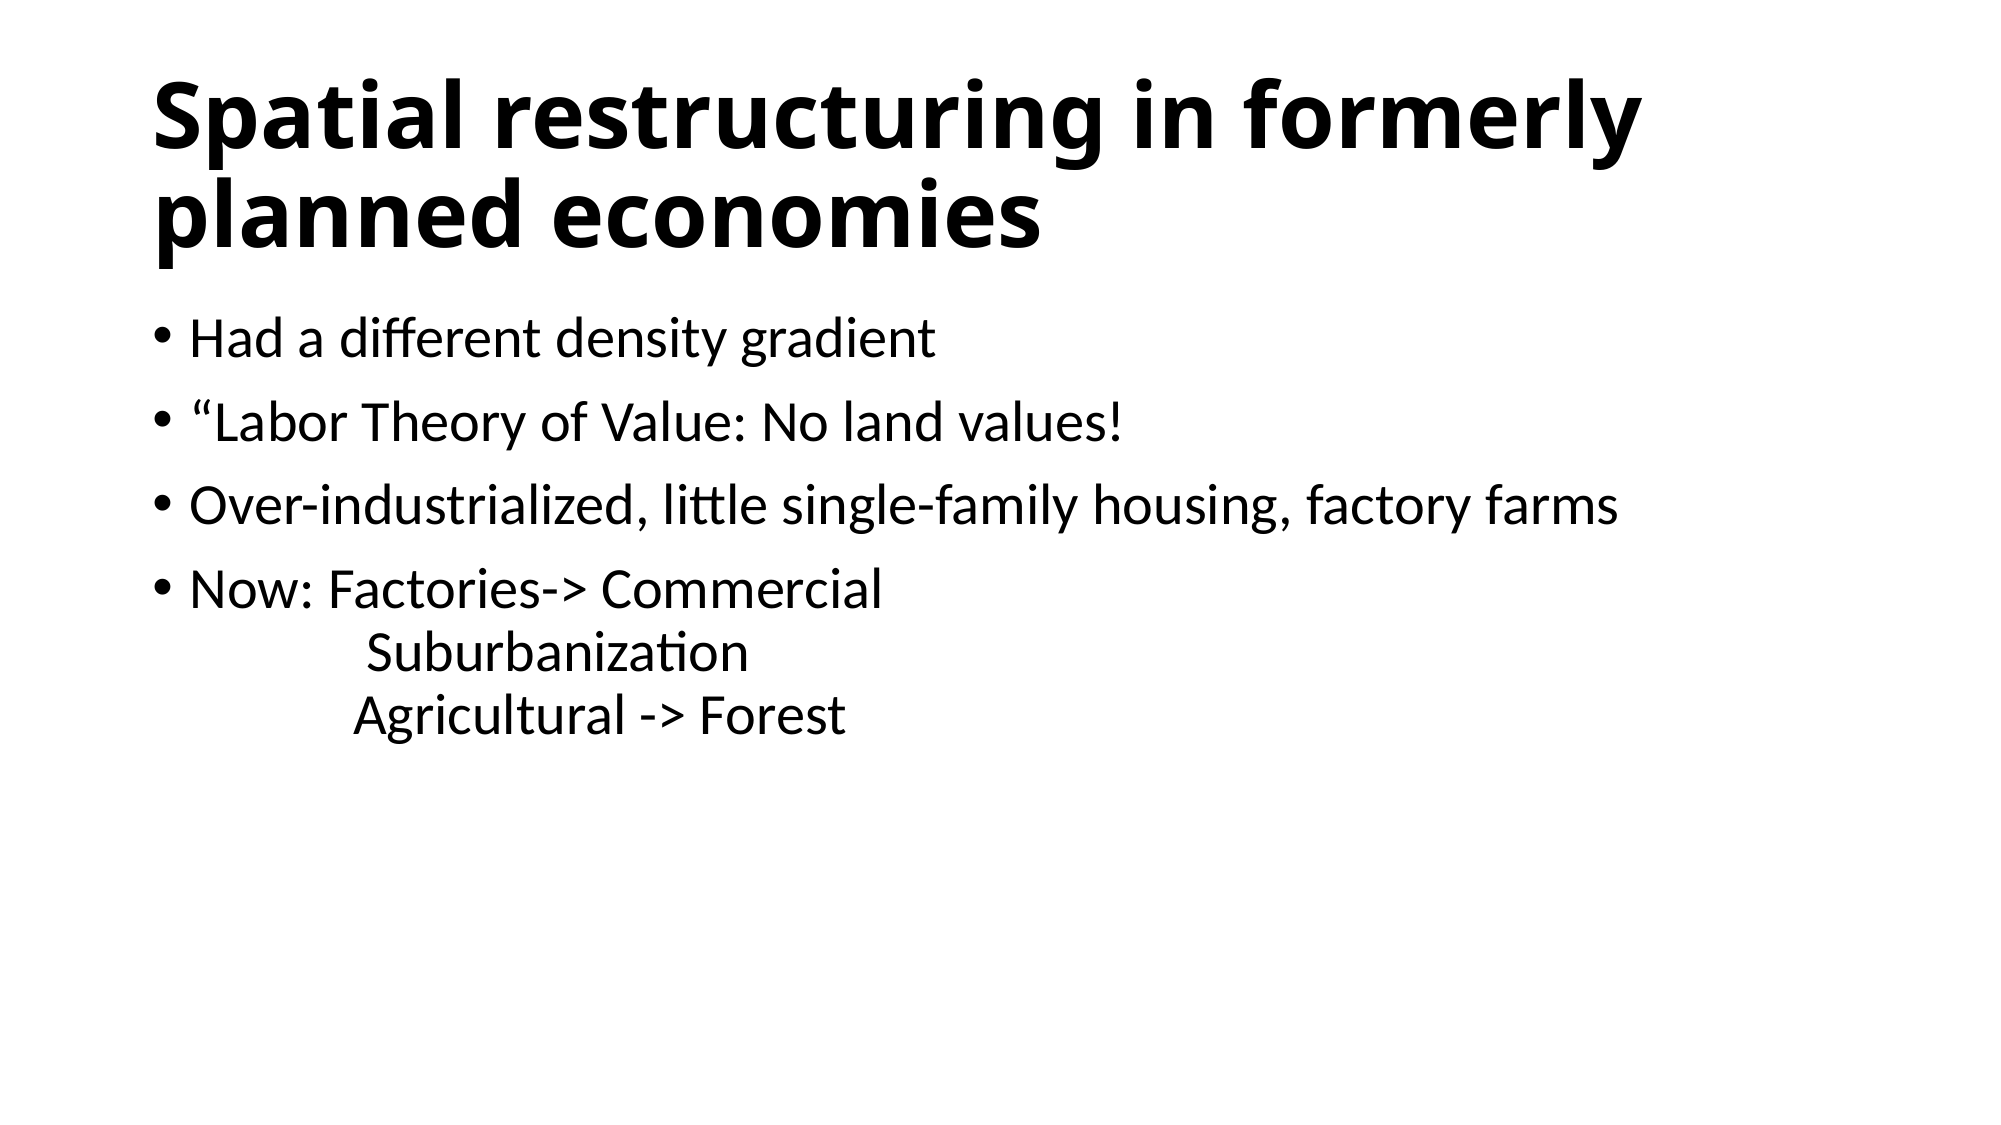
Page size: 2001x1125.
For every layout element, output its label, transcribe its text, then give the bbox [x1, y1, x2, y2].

title Spatial restructuring in formerly planned economies [137, 59, 1863, 278]
list Had a different density gradient “Labor Theory of Value: No land values! Over-industrialized, little single-family housing, factory farms Now: Factories-> Commercial Suburbanization Agricultural -> Forest [137, 299, 1863, 1014]
